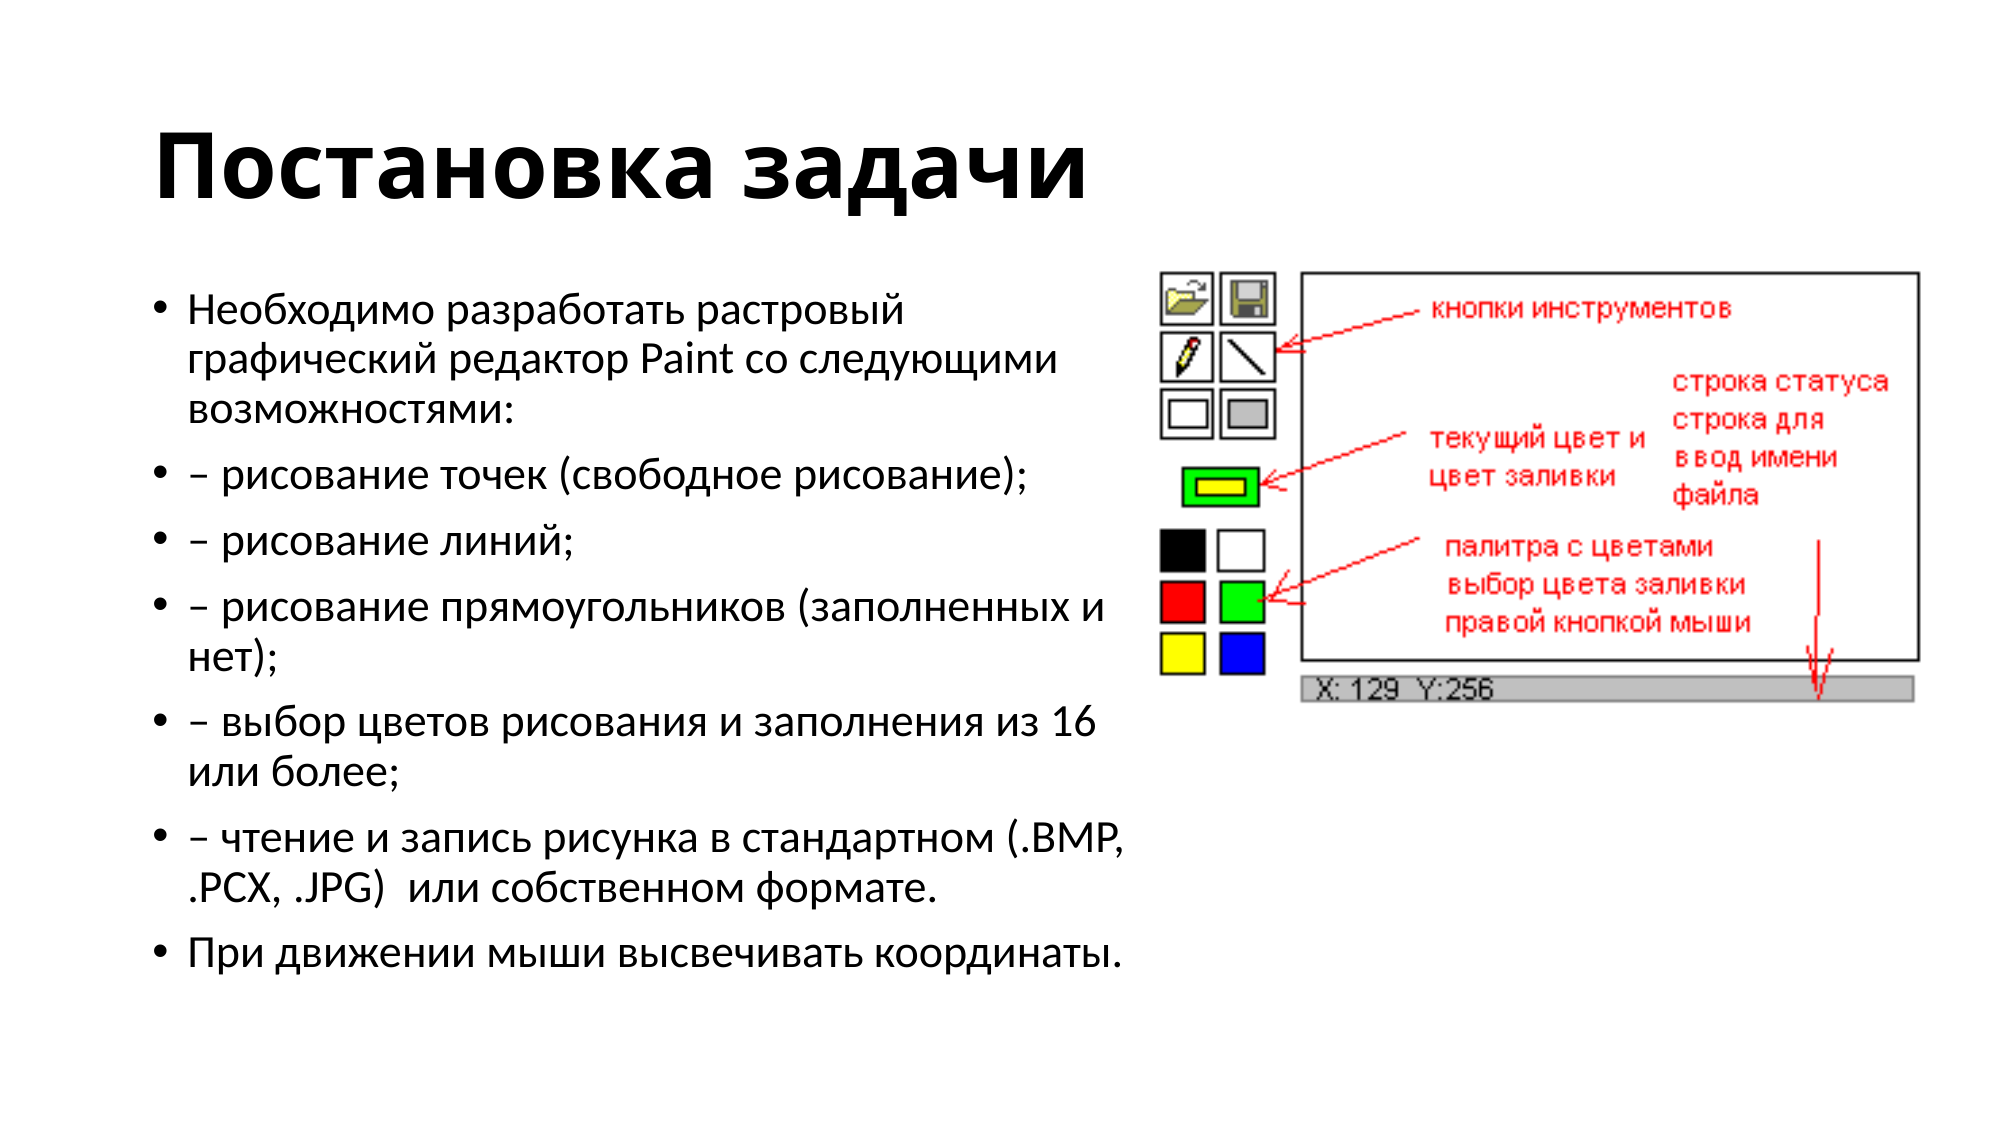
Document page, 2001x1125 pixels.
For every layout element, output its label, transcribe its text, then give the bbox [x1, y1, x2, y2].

list Необходимо разработать растровый графический редактор Paint со следующими возможностями: – рисование точек (свободное рисование); – рисование линий; – рисование прямоугольников (заполненных и нет); – выбор цветов рисования и заполнения из 16 или более; – чтение и запись рисунка в стандартном (.BMP, .PCX, .JPG) или собственном формате. При движении мыши высвечивать координаты. [137, 277, 1151, 1045]
picture [1150, 251, 1956, 733]
title Постановка задачи [137, 59, 1863, 277]
